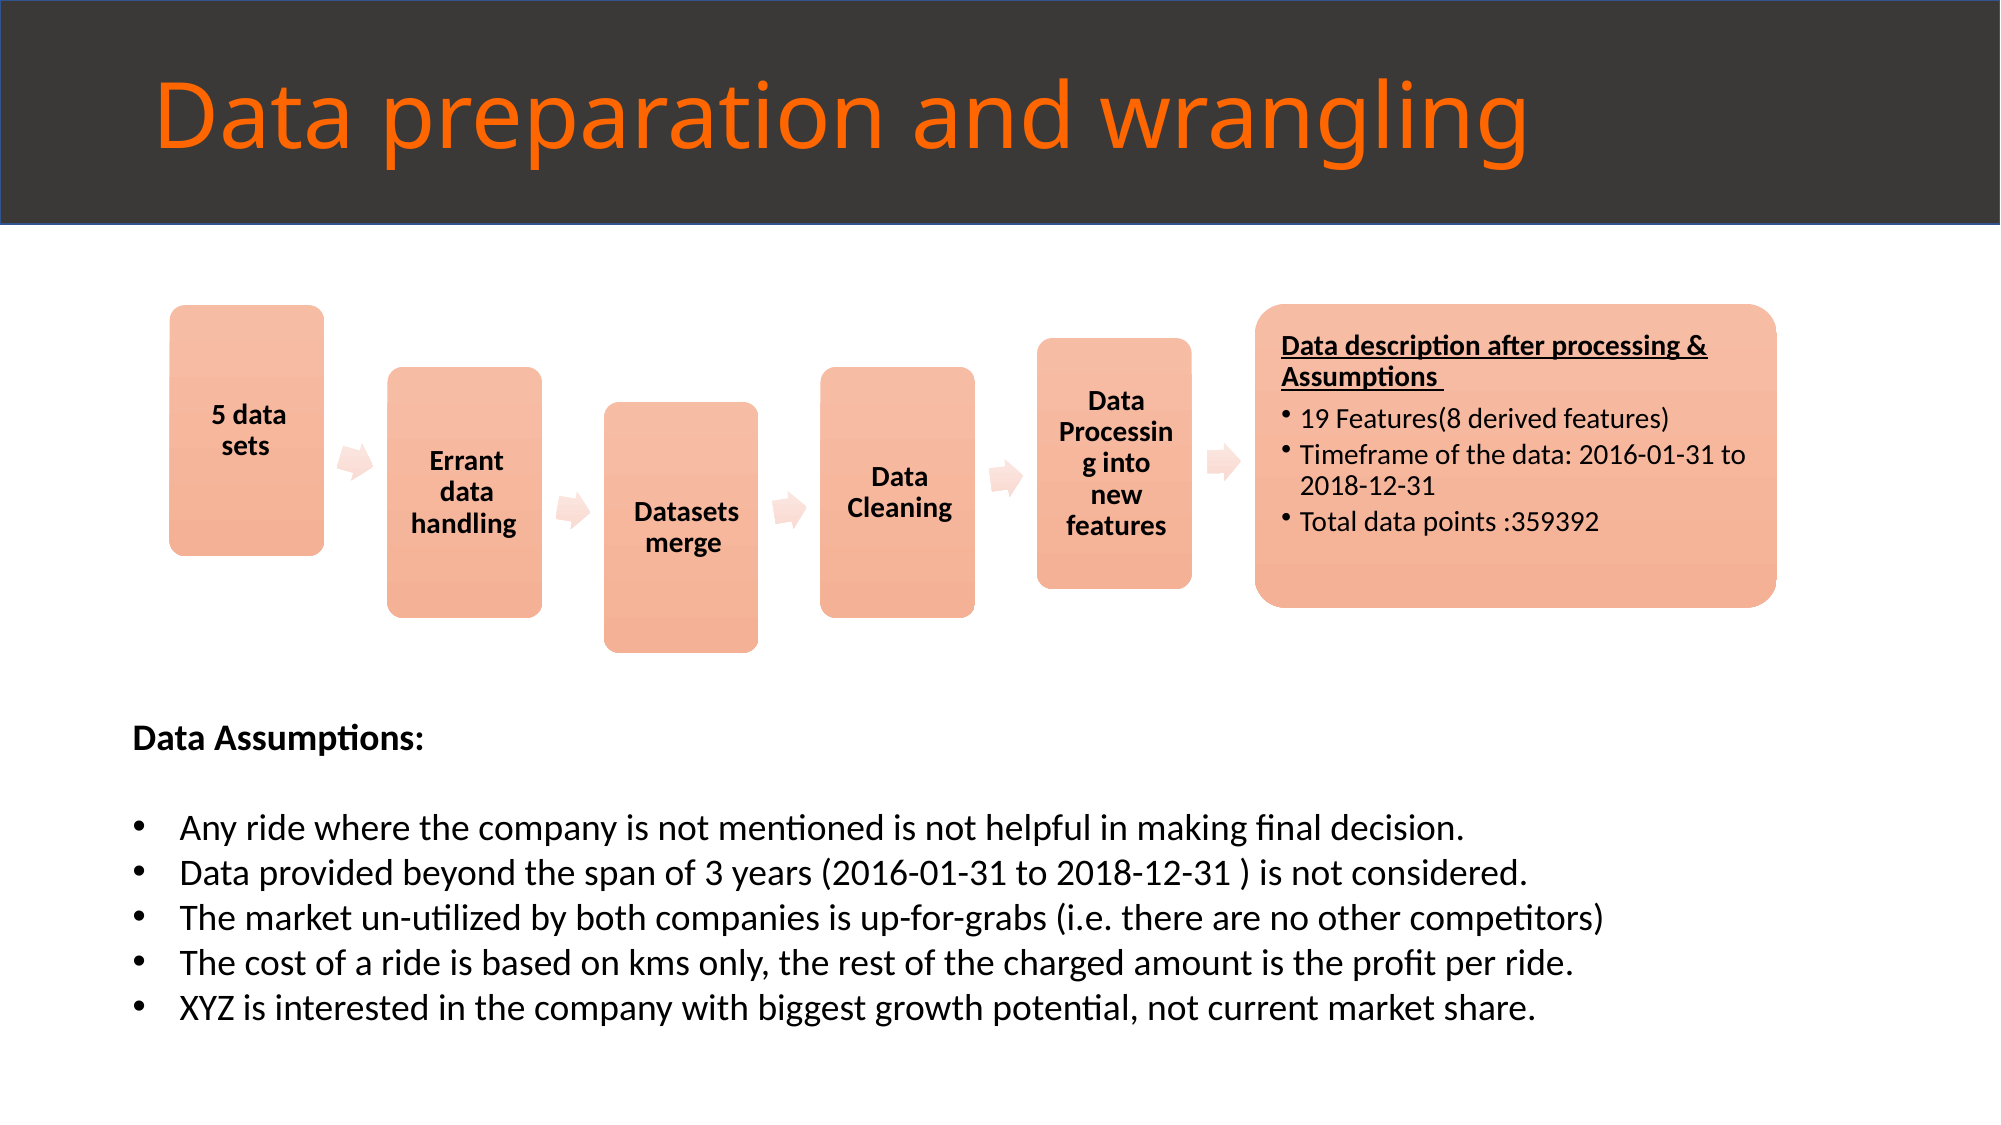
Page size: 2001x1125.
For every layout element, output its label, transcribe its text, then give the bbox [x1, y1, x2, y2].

text_box [0, 0, 2000, 225]
text_box Data Assumptions: Any ride where the company is not mentioned is not helpful in making final decision. Data provided beyond the span of 3 years (2016-01-31 to 2018-12-31 ) is not considered. The market un-utilized by both companies is up-for-grabs (i.e. there are no other competitors) The cost of a ride is based on kms only, the rest of the charged amount is the profit per ride. XYZ is interested in the company with biggest growth potential, not current market share. [117, 660, 1640, 1036]
title Data preparation and wrangling [137, 9, 1863, 228]
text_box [169, 47, 1777, 937]
